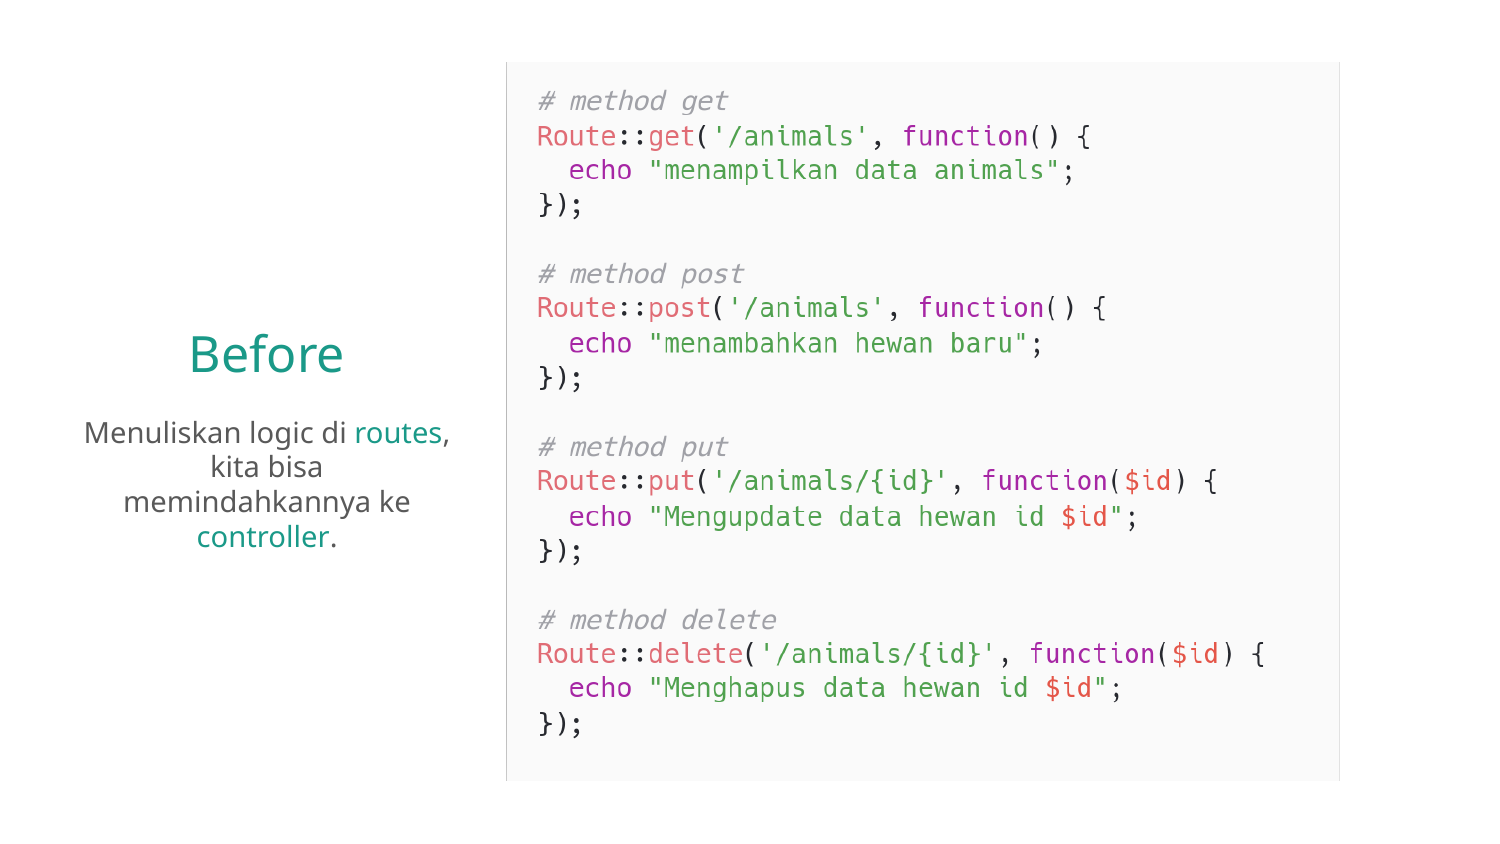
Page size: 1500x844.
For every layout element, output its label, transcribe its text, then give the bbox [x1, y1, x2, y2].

text_box Menuliskan logic di routes, kita bisa memindahkannya ke controller. [67, 398, 467, 569]
picture [505, 62, 1340, 782]
text_box Before [140, 307, 394, 398]
